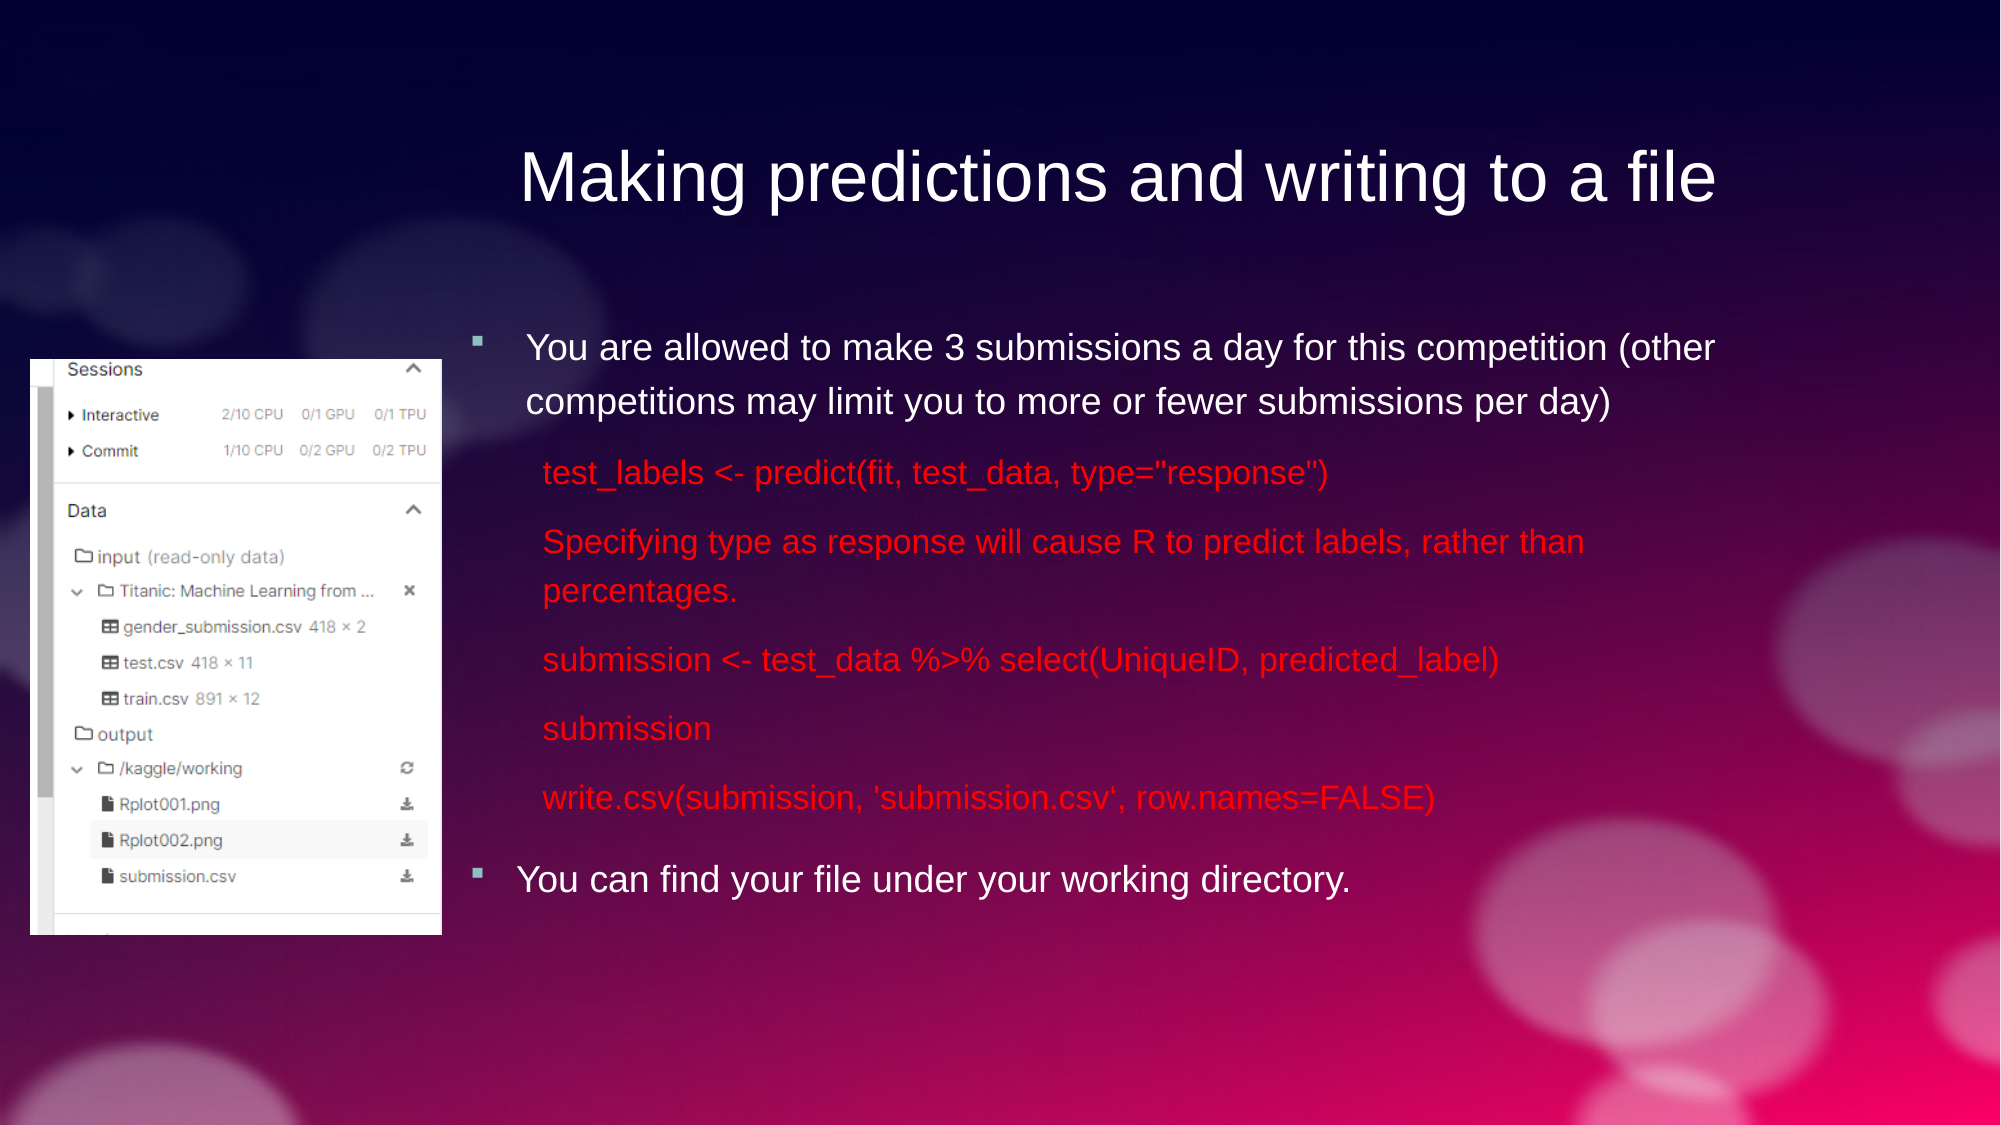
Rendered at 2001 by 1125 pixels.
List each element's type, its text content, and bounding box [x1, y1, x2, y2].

picture [0, 0, 2001, 1125]
text_box Making predictions and writing to a file [428, 132, 1734, 310]
text_box You are allowed to make 3 submissions a day for this competition (other competitions may limit you to more or fewer submissions per day) test_labels <- predict(fit, test_data, type="response") Specifying type as response will cause R to predict labels, rather than percentages. submission <- test_data %>% select(UniqueID, predicted_label) submission write.csv(submission, 'submission.csv‘, row.names=FALSE) You can find your file under your working directory. [454, 279, 1734, 936]
